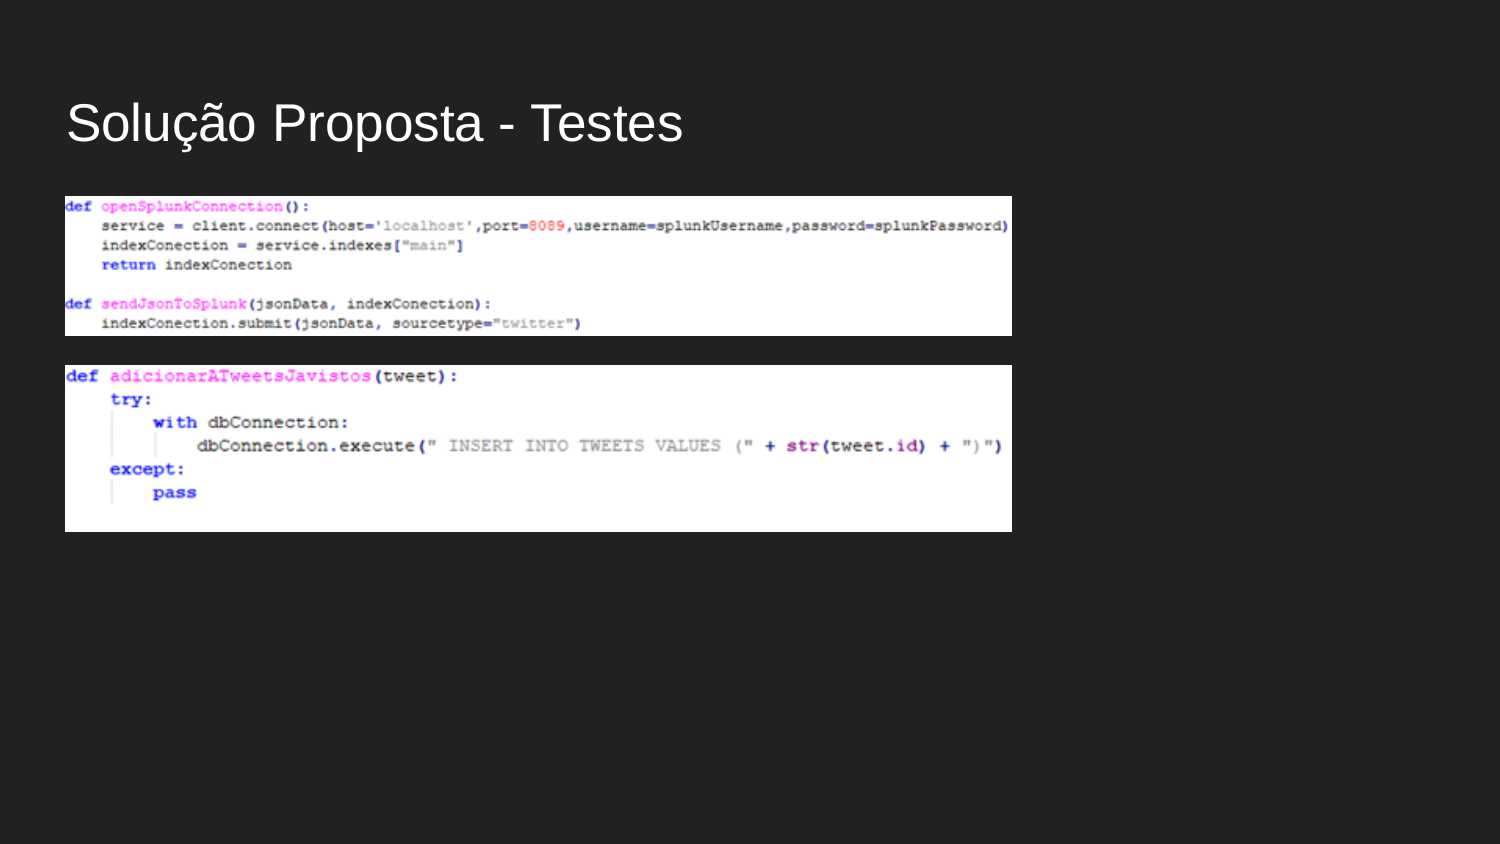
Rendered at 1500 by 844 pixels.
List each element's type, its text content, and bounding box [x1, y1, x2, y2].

picture [65, 196, 1012, 337]
picture [65, 365, 1012, 532]
title Solução Proposta - Testes [51, 72, 1449, 167]
